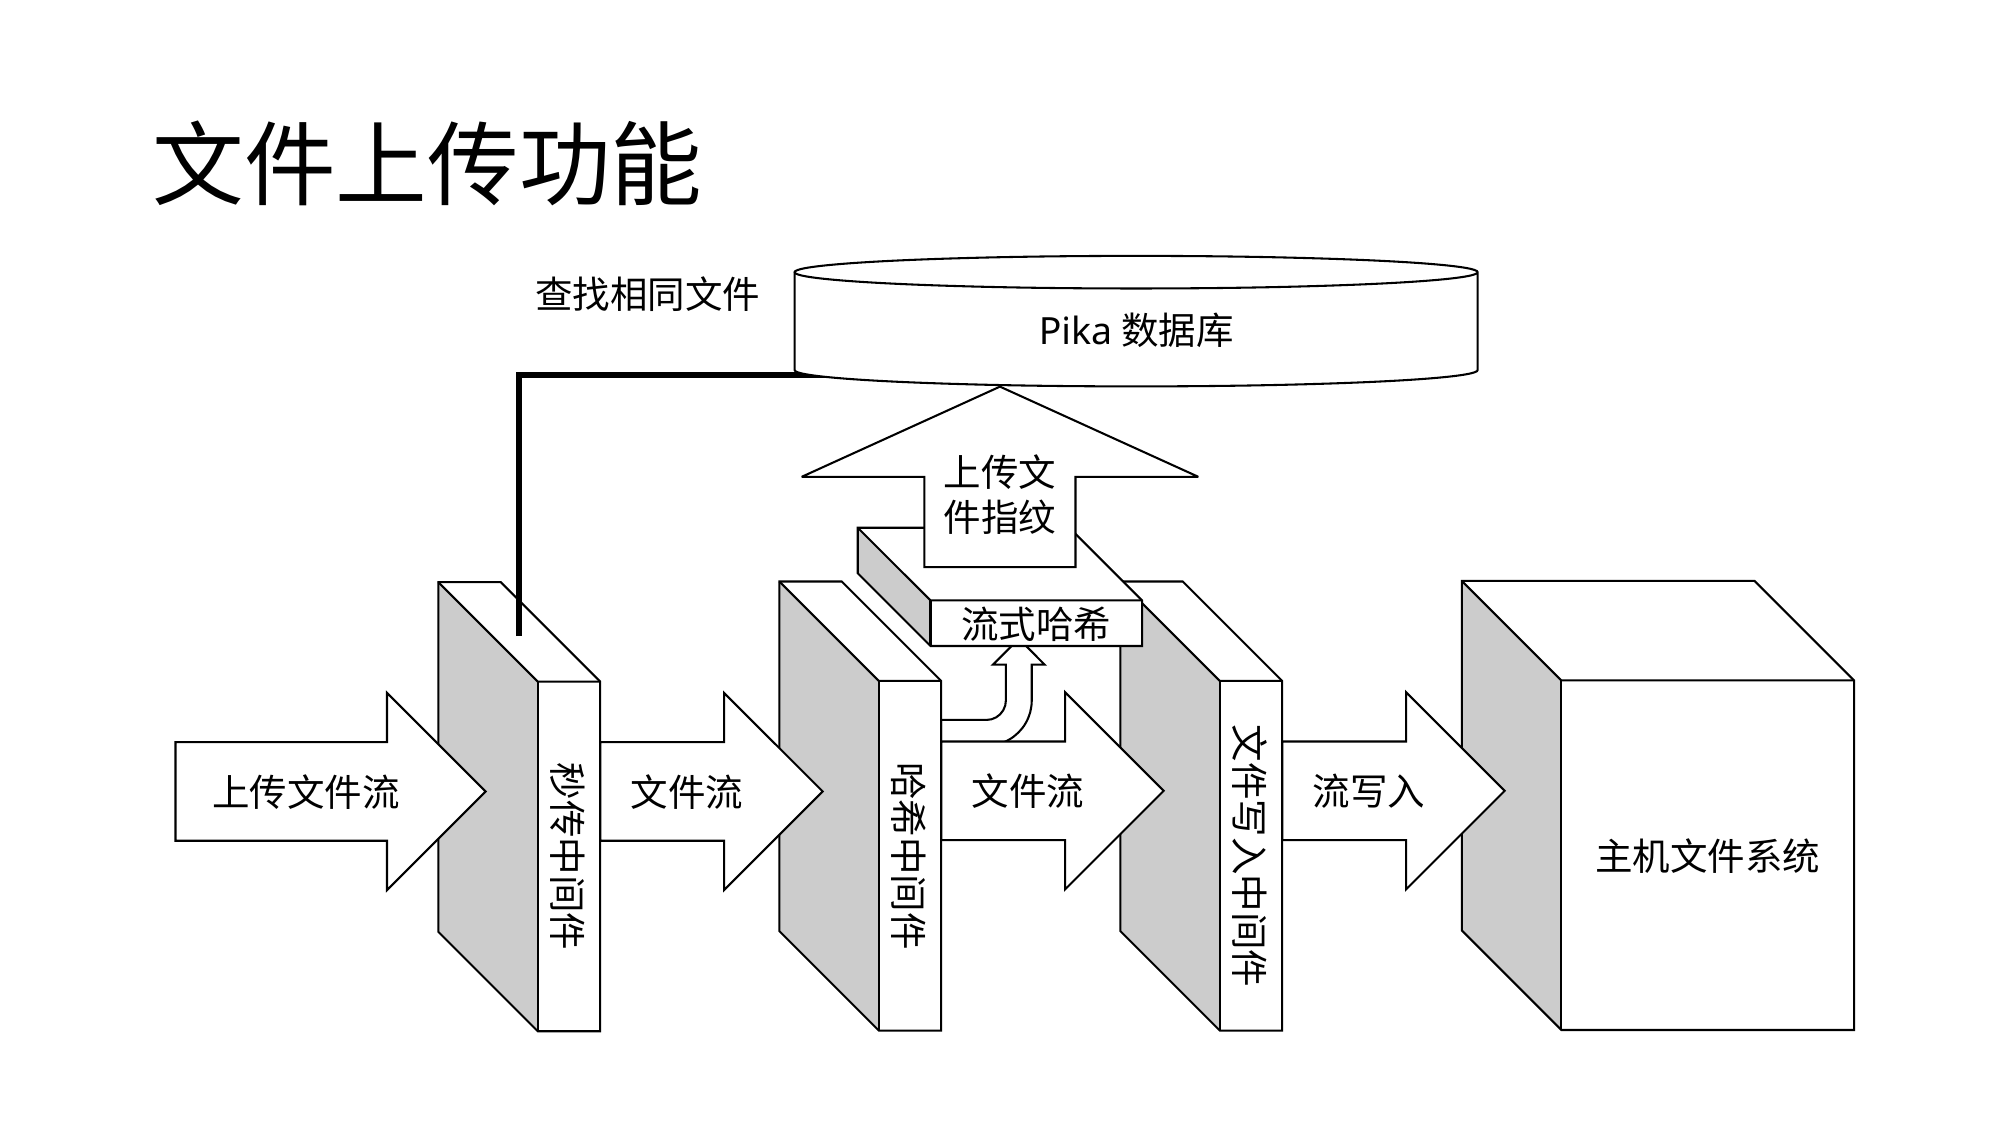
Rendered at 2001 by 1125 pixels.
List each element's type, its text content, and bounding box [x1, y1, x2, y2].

text_box 哈希中间件 [778, 580, 943, 1032]
text_box 文件写入中间件 [1119, 580, 1284, 1032]
text_box 流写入 [1281, 689, 1507, 892]
text_box 上传文件指纹 [815, 387, 1199, 569]
text_box 文件流 [599, 690, 825, 893]
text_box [499, 340, 815, 617]
text_box 查找相同文件 [520, 263, 776, 323]
text_box Pika数据库 [793, 254, 1479, 388]
text_box 上传文件流 [174, 690, 488, 893]
title 文件上传功能 [137, 59, 1863, 278]
text_box 流式哈希 [856, 526, 1144, 648]
text_box [943, 648, 1048, 740]
text_box 主机文件系统 [1460, 579, 1856, 1032]
text_box 秒传中间件 [437, 581, 602, 1033]
text_box 文件流 [940, 689, 1166, 892]
